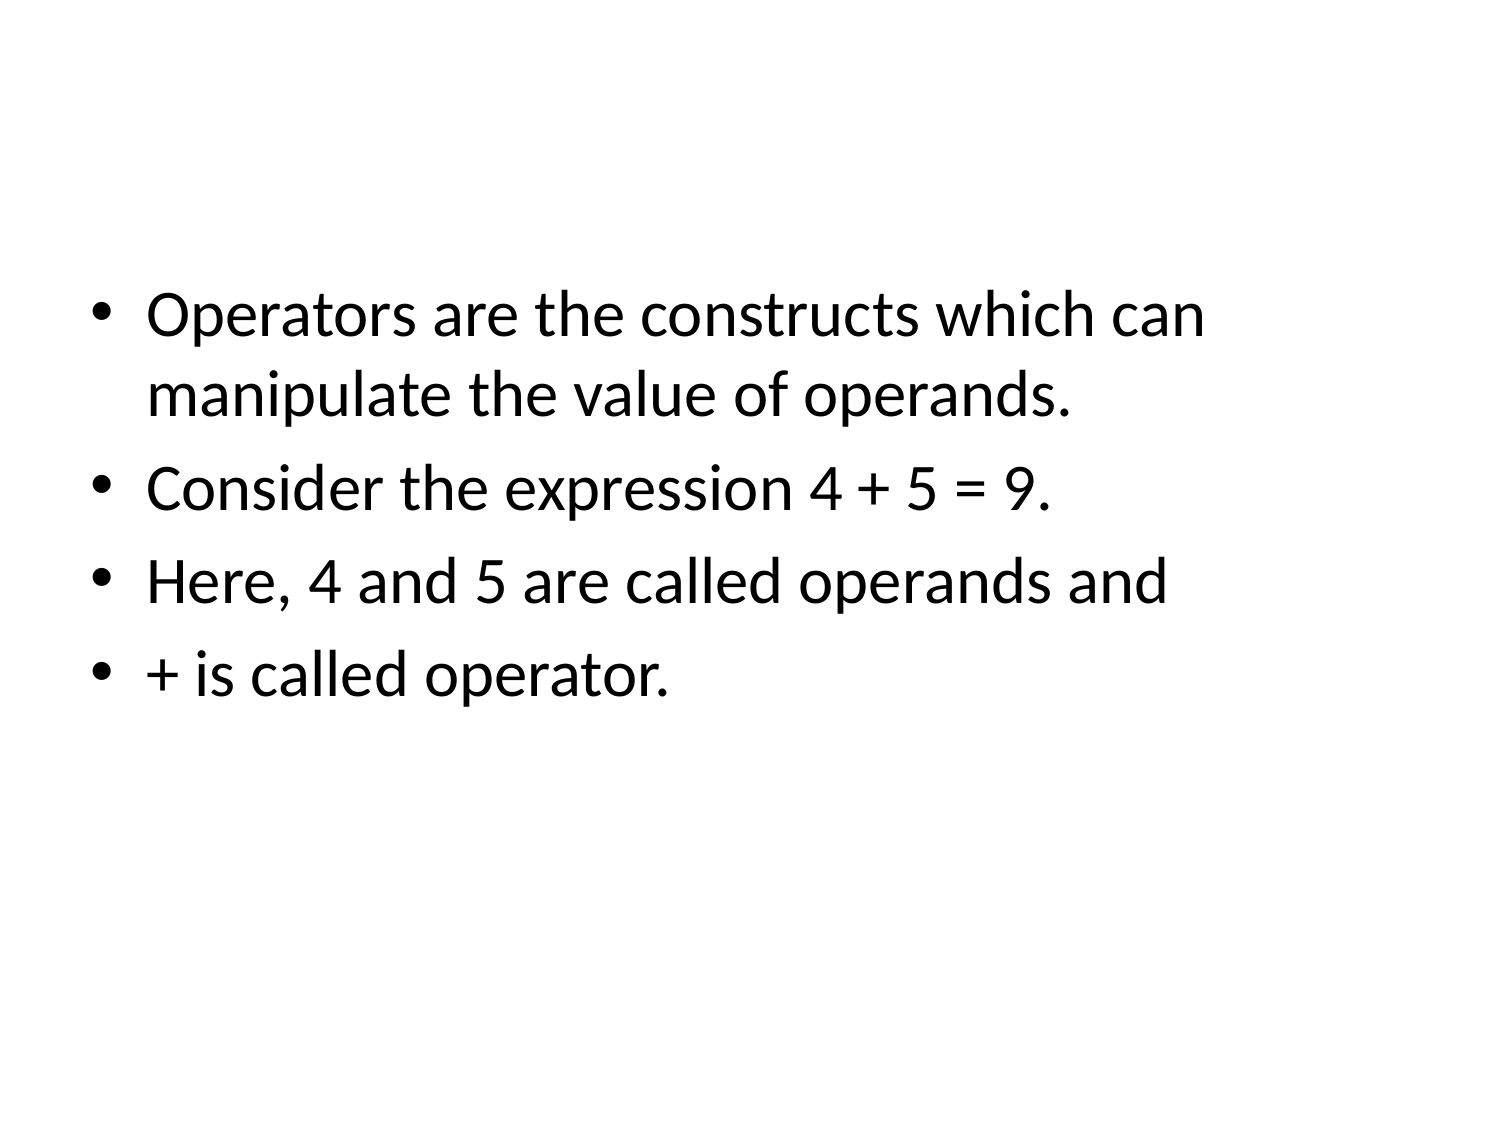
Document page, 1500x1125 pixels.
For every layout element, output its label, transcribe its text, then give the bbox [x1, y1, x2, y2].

list Operators are the constructs which can manipulate the value of operands. Consider the expression 4 + 5 = 9. Here, 4 and 5 are called operands and + is called operator. [75, 262, 1425, 1005]
